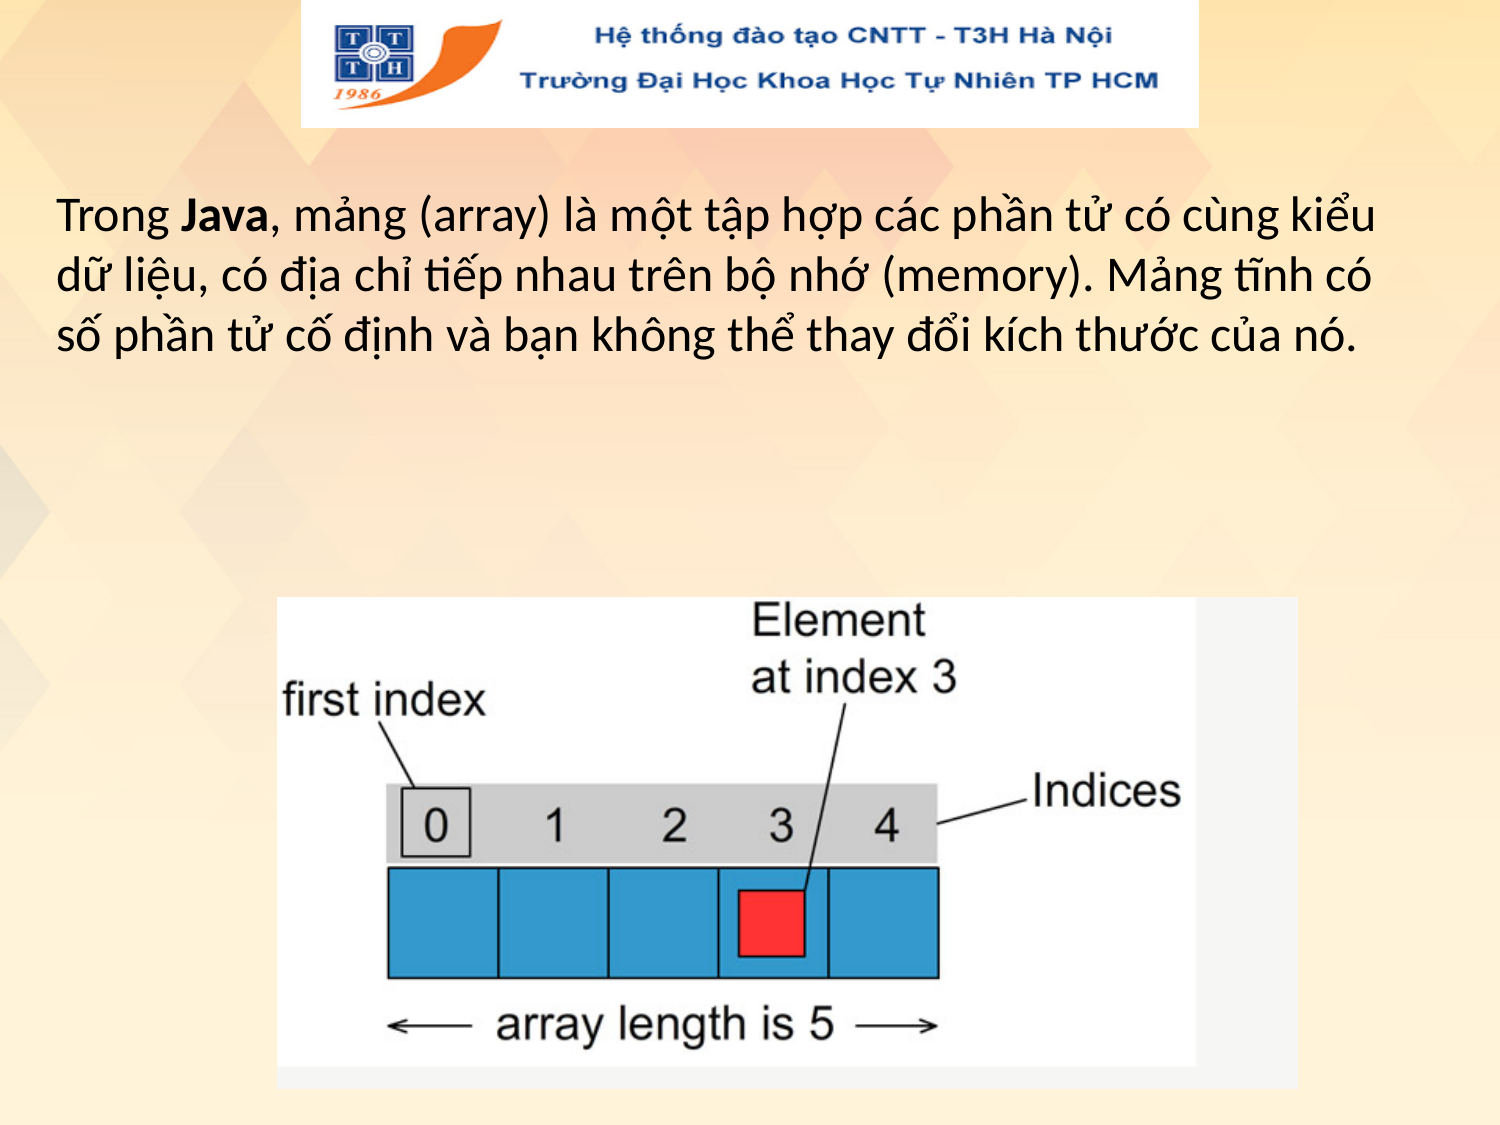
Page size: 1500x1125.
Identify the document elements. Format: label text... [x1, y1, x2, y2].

picture [0, 0, 1500, 1125]
text_box Trong Java, mảng (array) là một tập hợp các phần tử có cùng kiểu dữ liệu, có địa chỉ tiếp nhau trên bộ nhớ (memory). Mảng tĩnh có số phần tử cố định và bạn không thể thay đổi kích thước của nó. [41, 173, 1438, 489]
